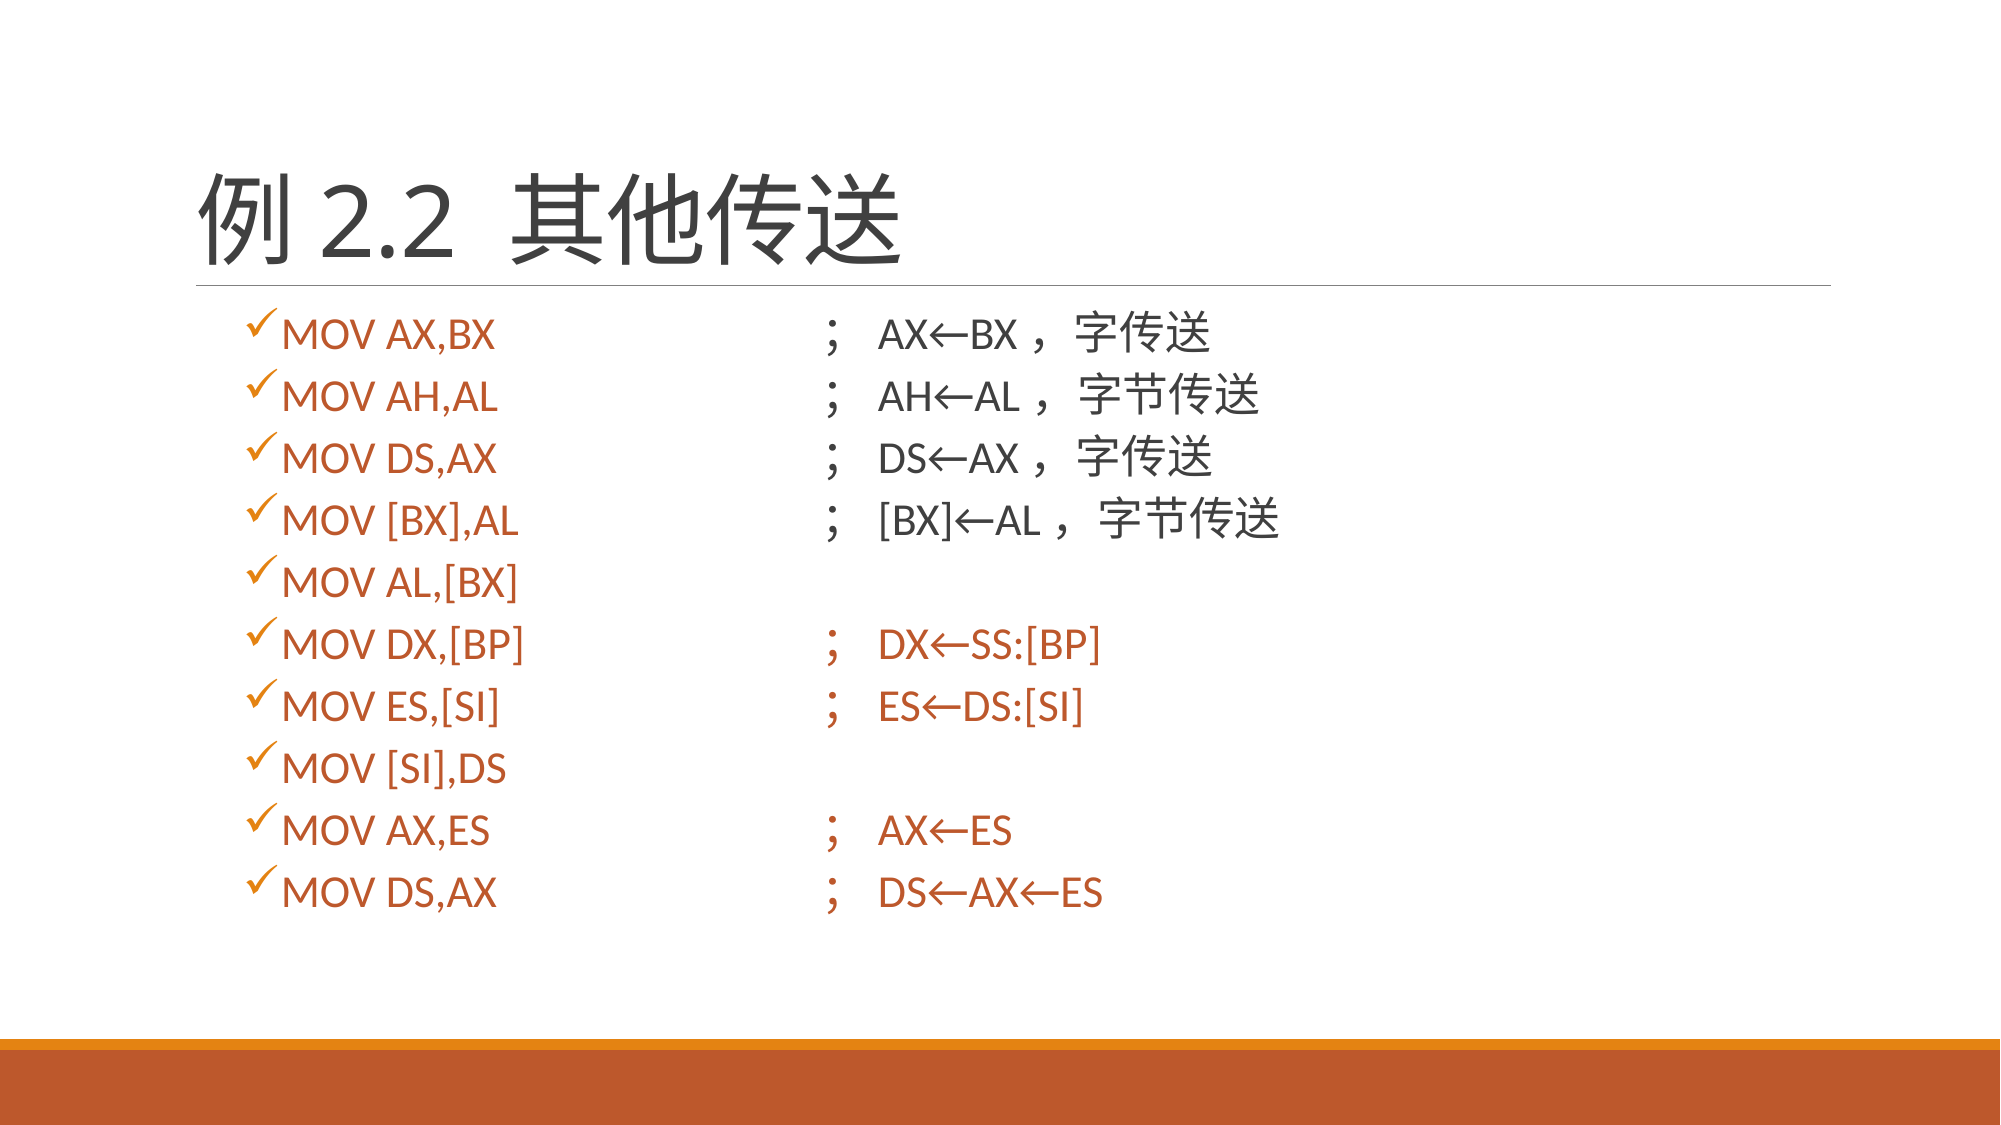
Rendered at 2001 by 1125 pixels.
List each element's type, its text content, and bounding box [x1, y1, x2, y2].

title 例2.2 其他传送 [180, 47, 1830, 285]
list MOV AX,BX ；AX←BX，字传送 MOV AH,AL ；AH←AL，字节传送 MOV DS,AX ；DS←AX，字传送 MOV [BX],AL ；[BX]←AL，字节传送 MOV AL,[BX] MOV DX,[BP] ；DX←SS:[BP] MOV ES,[SI] ；ES←DS:[SI] MOV [SI],DS MOV AX,ES ；AX←ES MOV DS,AX ；DS←AX←ES [180, 302, 1830, 963]
